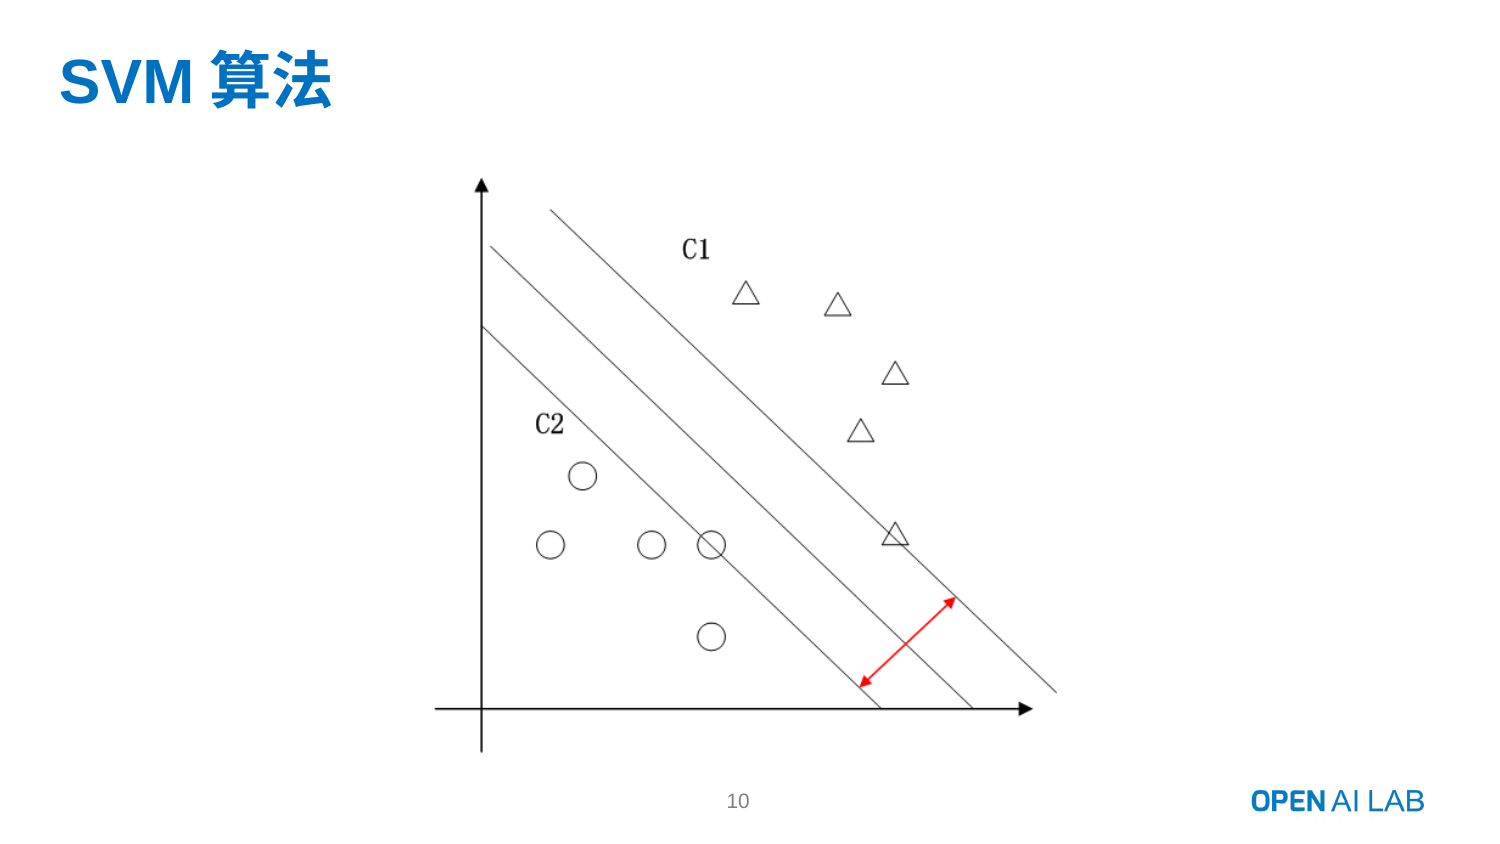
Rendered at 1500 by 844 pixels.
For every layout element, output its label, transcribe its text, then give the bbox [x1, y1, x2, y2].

title SVM算法 [59, 41, 1433, 113]
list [434, 176, 1057, 754]
picture [1242, 775, 1433, 827]
